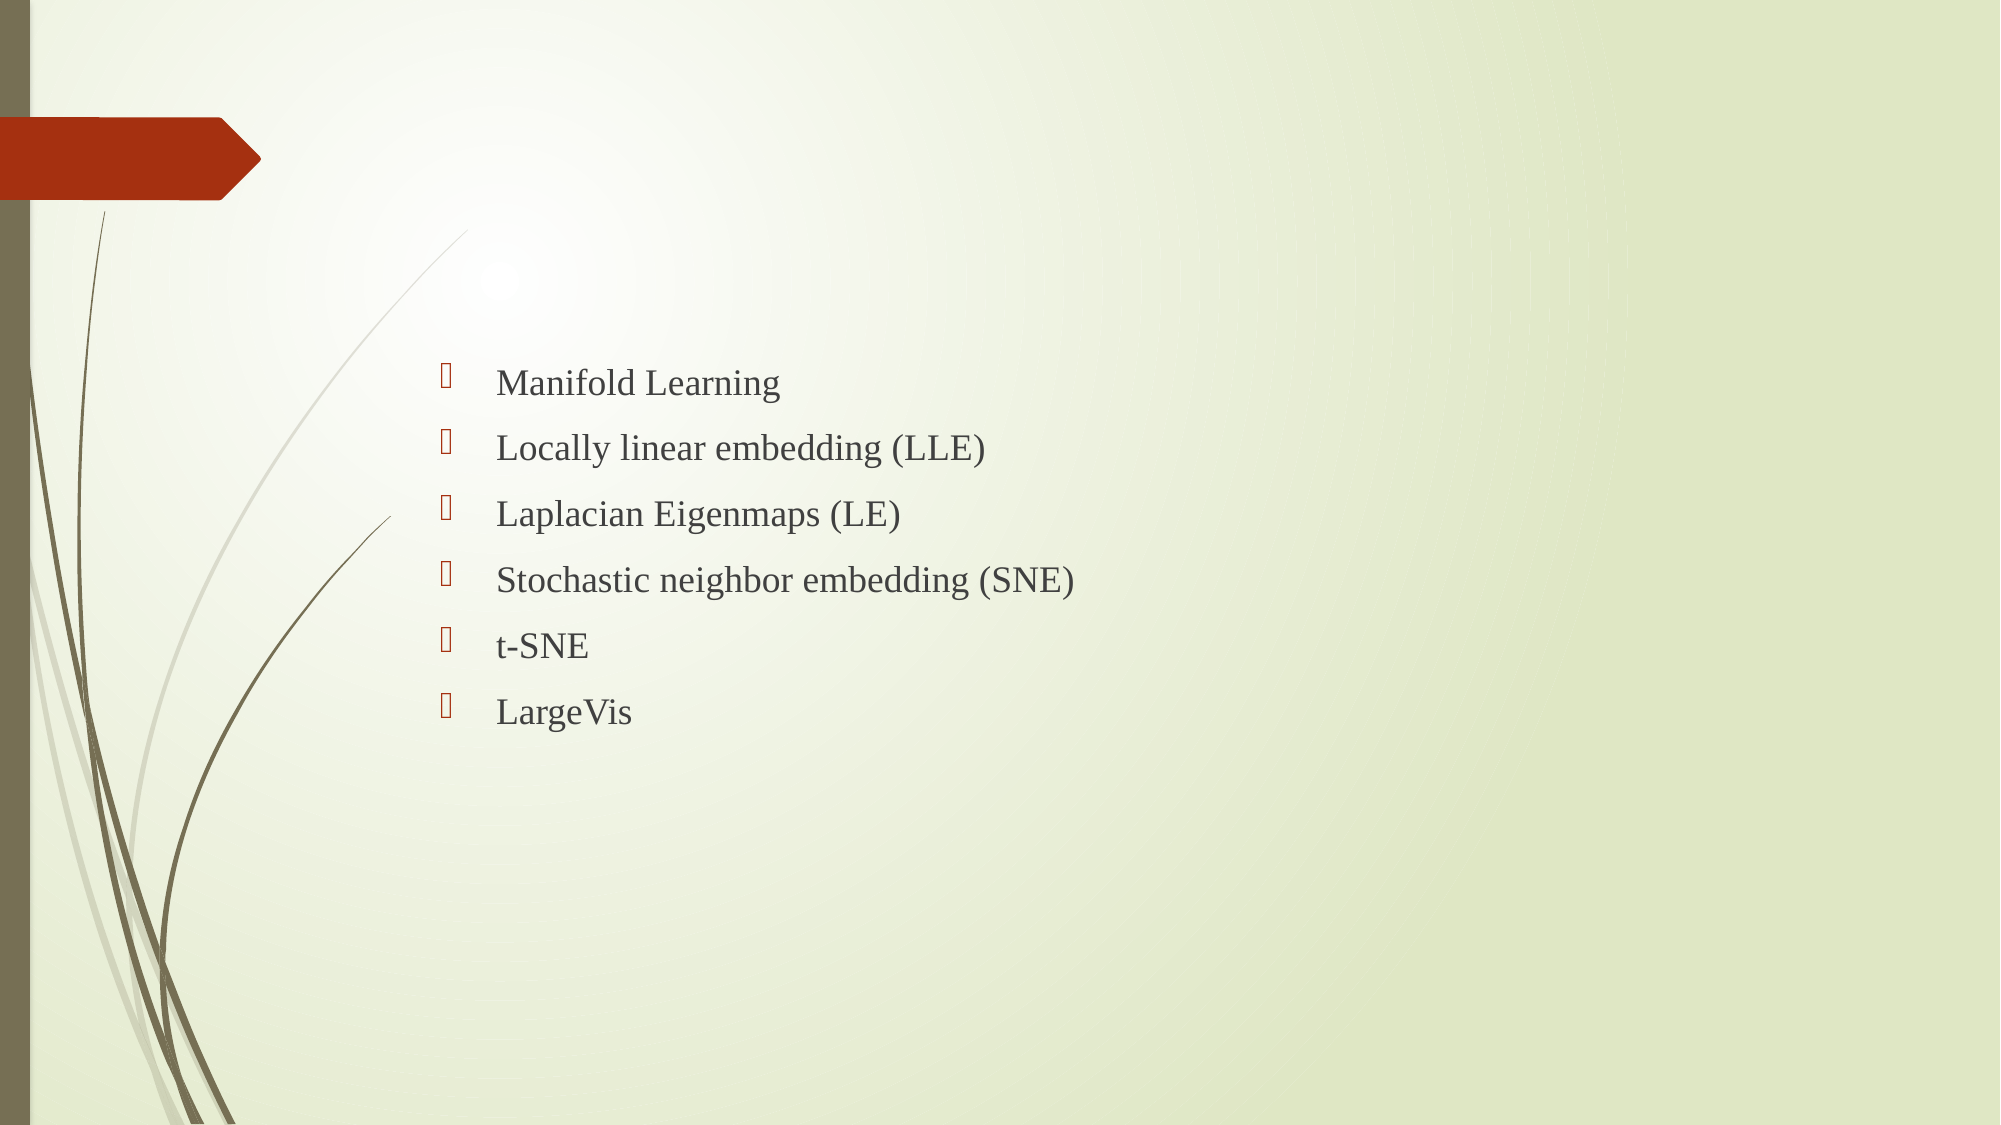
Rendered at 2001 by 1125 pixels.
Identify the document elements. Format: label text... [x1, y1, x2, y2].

list Manifold Learning Locally linear embedding (LLE) Laplacian Eigenmaps (LE) Stochastic neighbor embedding (SNE) t-SNE LargeVis [424, 350, 1888, 970]
